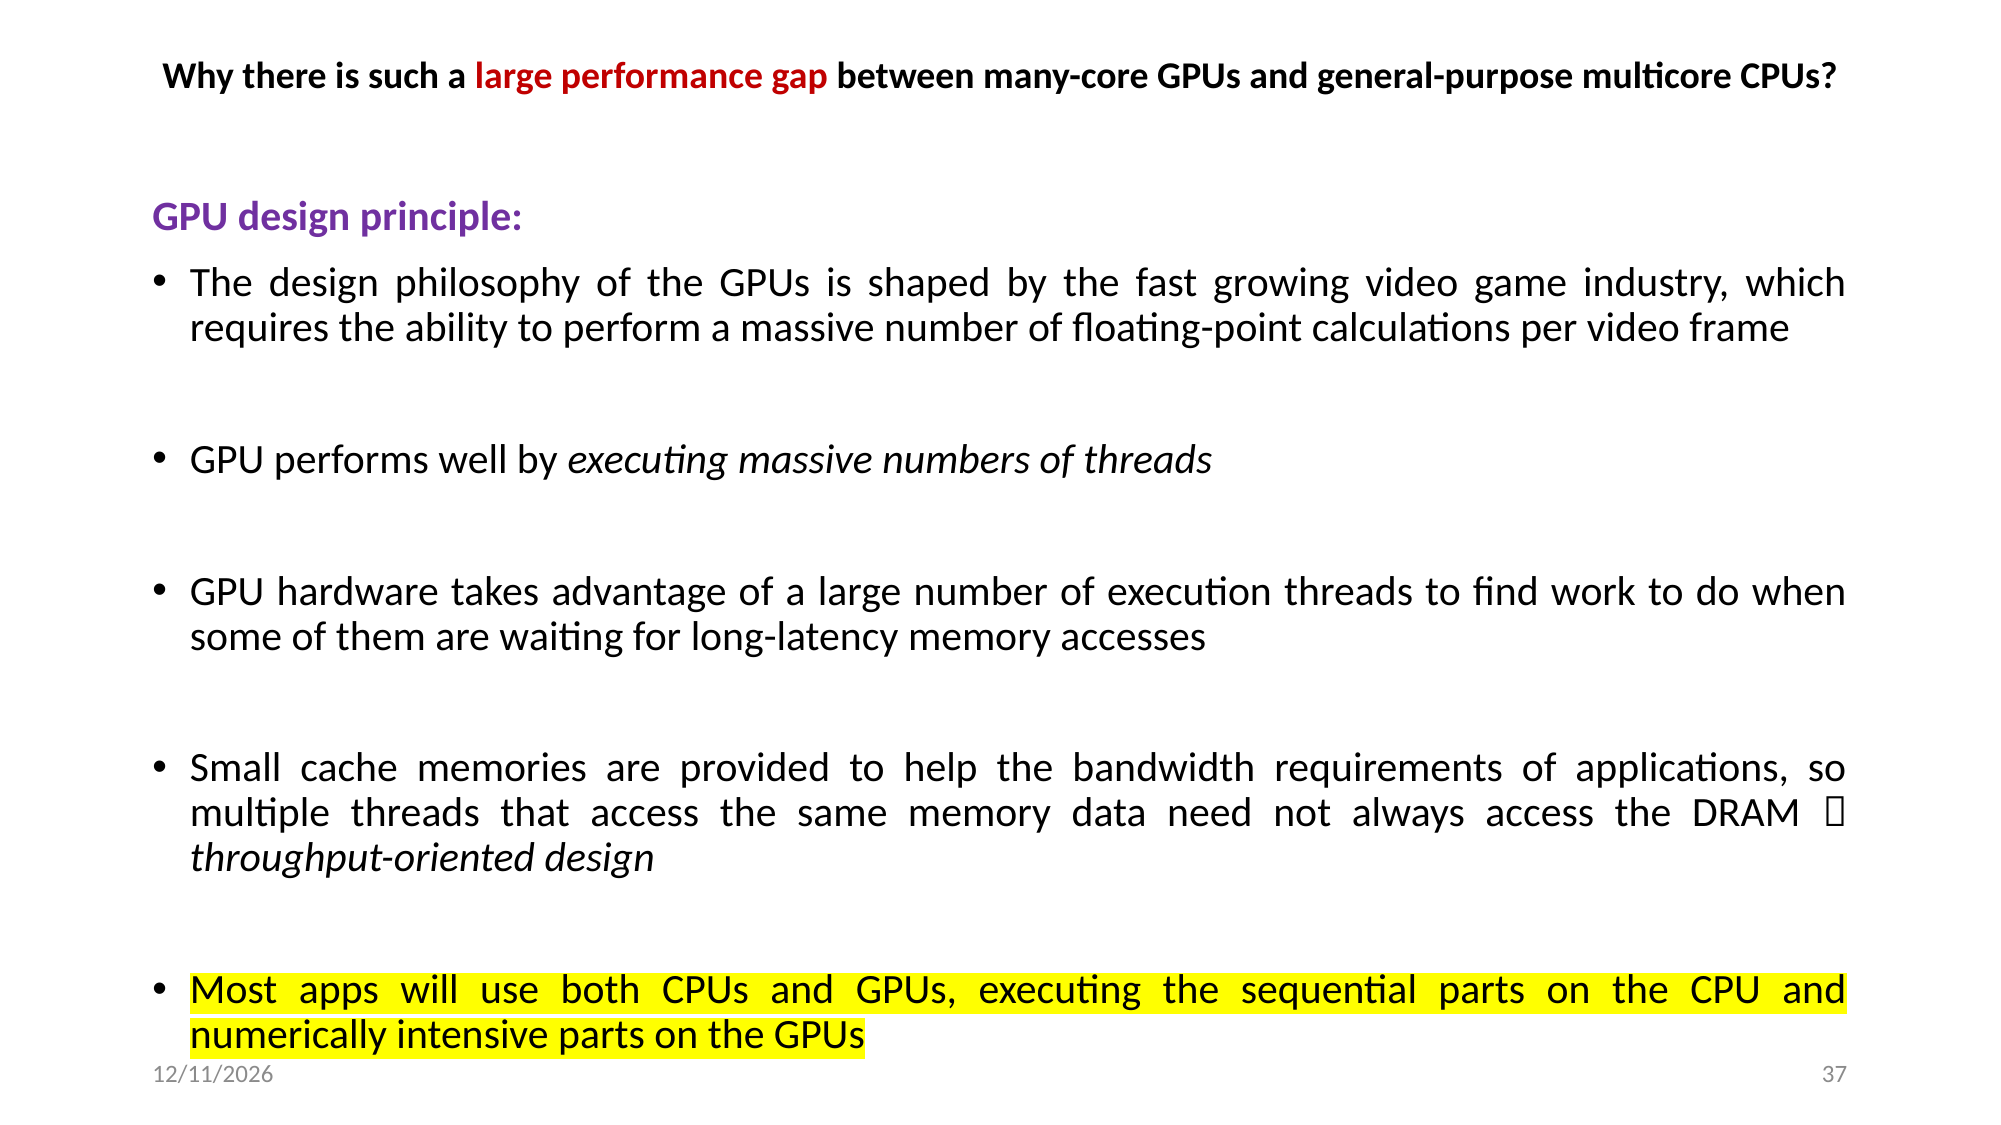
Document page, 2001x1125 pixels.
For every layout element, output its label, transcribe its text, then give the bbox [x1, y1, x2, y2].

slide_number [137, 1042, 588, 1103]
list GPU design principle: The design philosophy of the GPUs is shaped by the fast growing video game industry, which requires the ability to perform a massive number of floating-point calculations per video frame GPU performs well by executing massive numbers of threads GPU hardware takes advantage of a large number of execution threads to find work to do when some of them are waiting for long-latency memory accesses Small cache memories are provided to help the bandwidth requirements of applications, so multiple threads that access the same memory data need not always access the DRAM  throughput-oriented design Most apps will use both CPUs and GPUs, executing the sequential parts on the CPU and numerically intensive parts on the GPUs [137, 186, 1863, 1120]
title Why there is such a large performance gap between many-core GPUs and general-purpose multicore CPUs? [137, 47, 1863, 145]
slide_number 37 [1412, 1042, 1863, 1103]
